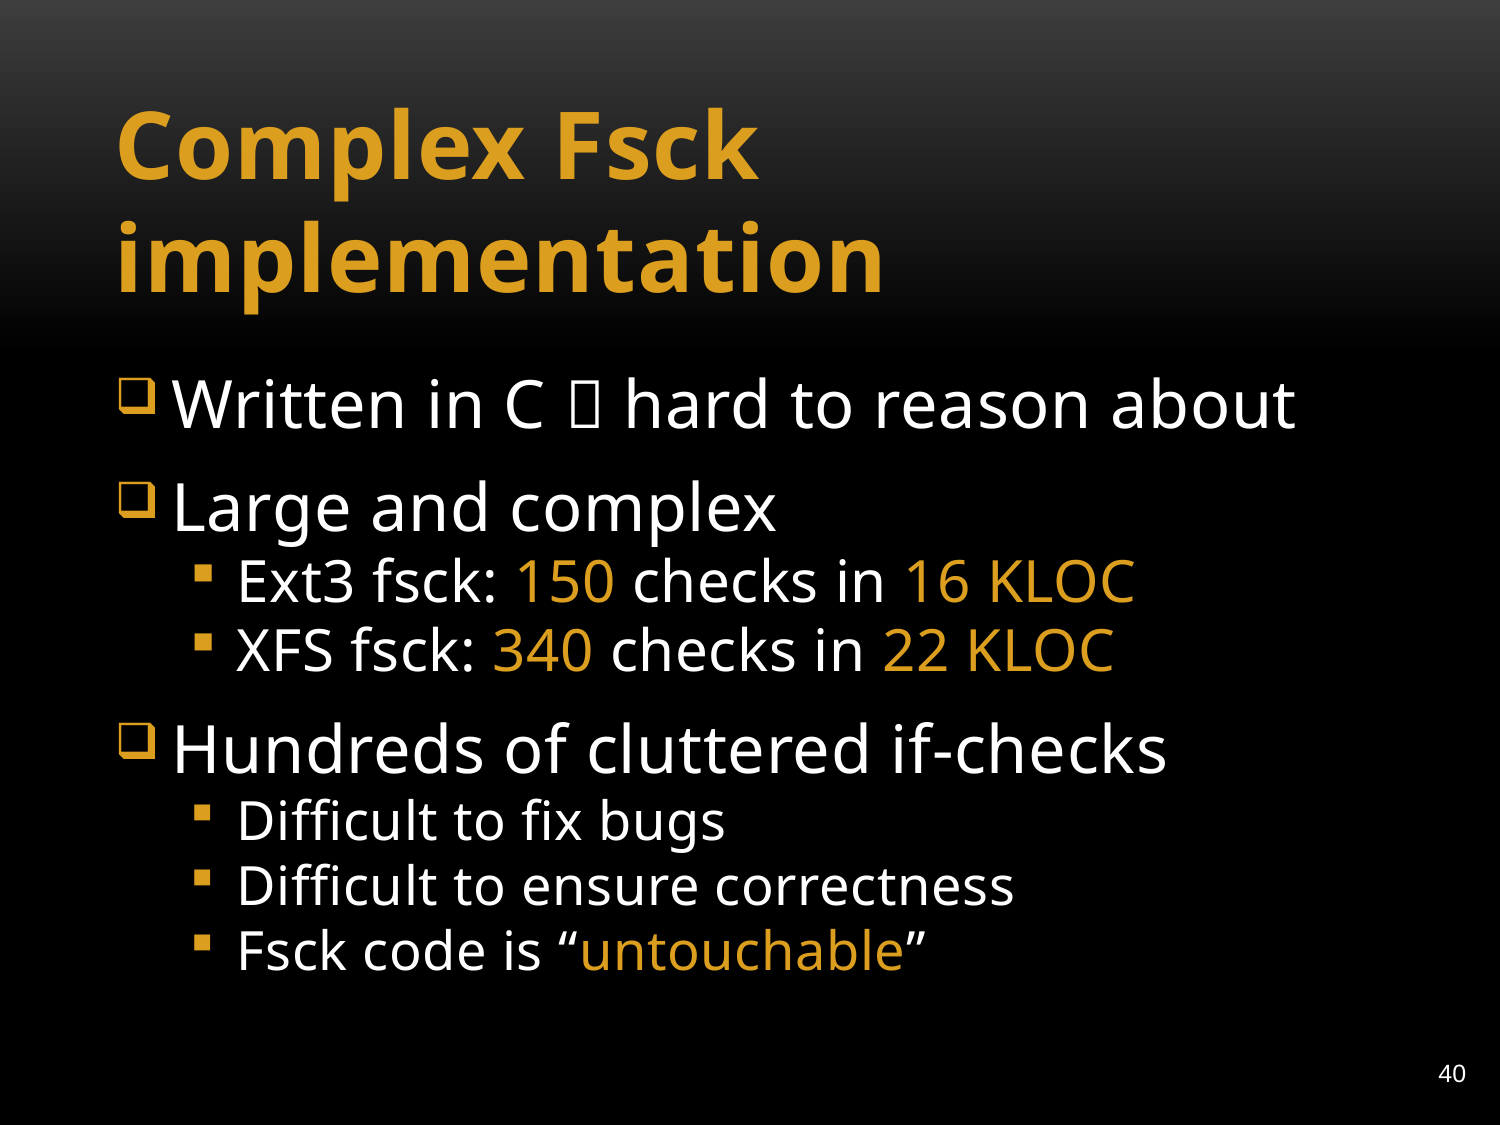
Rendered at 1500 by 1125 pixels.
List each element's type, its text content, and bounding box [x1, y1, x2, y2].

slide_number 40 [1318, 1042, 1482, 1103]
title Complex Fsck implementation [99, 131, 1400, 319]
list Written in C  hard to reason about Large and complex Ext3 fsck: 150 checks in 16 KLOC XFS fsck: 340 checks in 22 KLOC Hundreds of cluttered if-checks Difficult to fix bugs Difficult to ensure correctness Fsck code is “untouchable” [99, 363, 1400, 1043]
